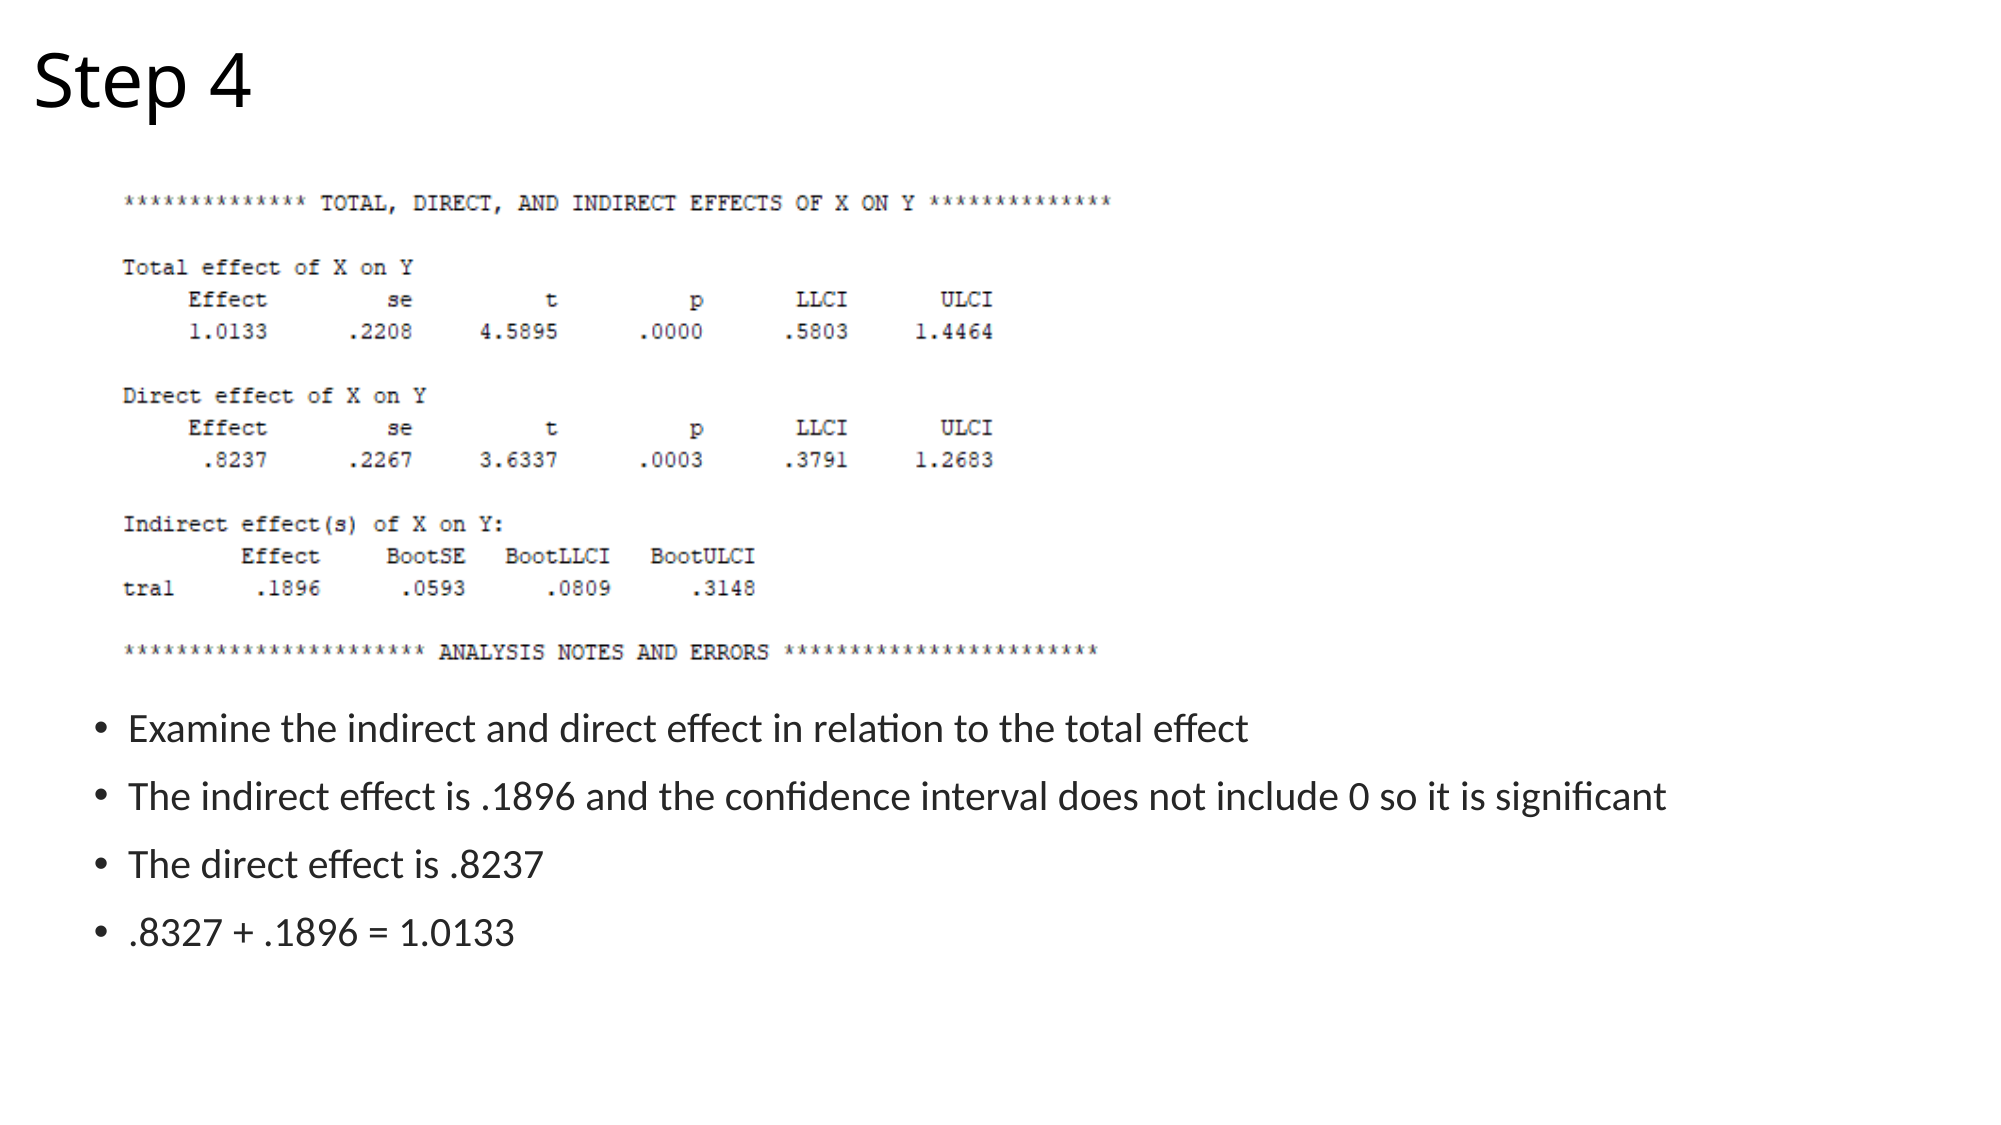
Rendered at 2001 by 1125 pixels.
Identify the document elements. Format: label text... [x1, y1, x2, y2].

title Step 4 [18, 23, 1627, 130]
picture [91, 158, 1279, 694]
list Examine the indirect and direct effect in relation to the total effect The indirect effect is .1896 and the confidence interval does not include 0 so it is significant The direct effect is .8237 .8327 + .1896 = 1.0133 [78, 699, 2000, 1125]
